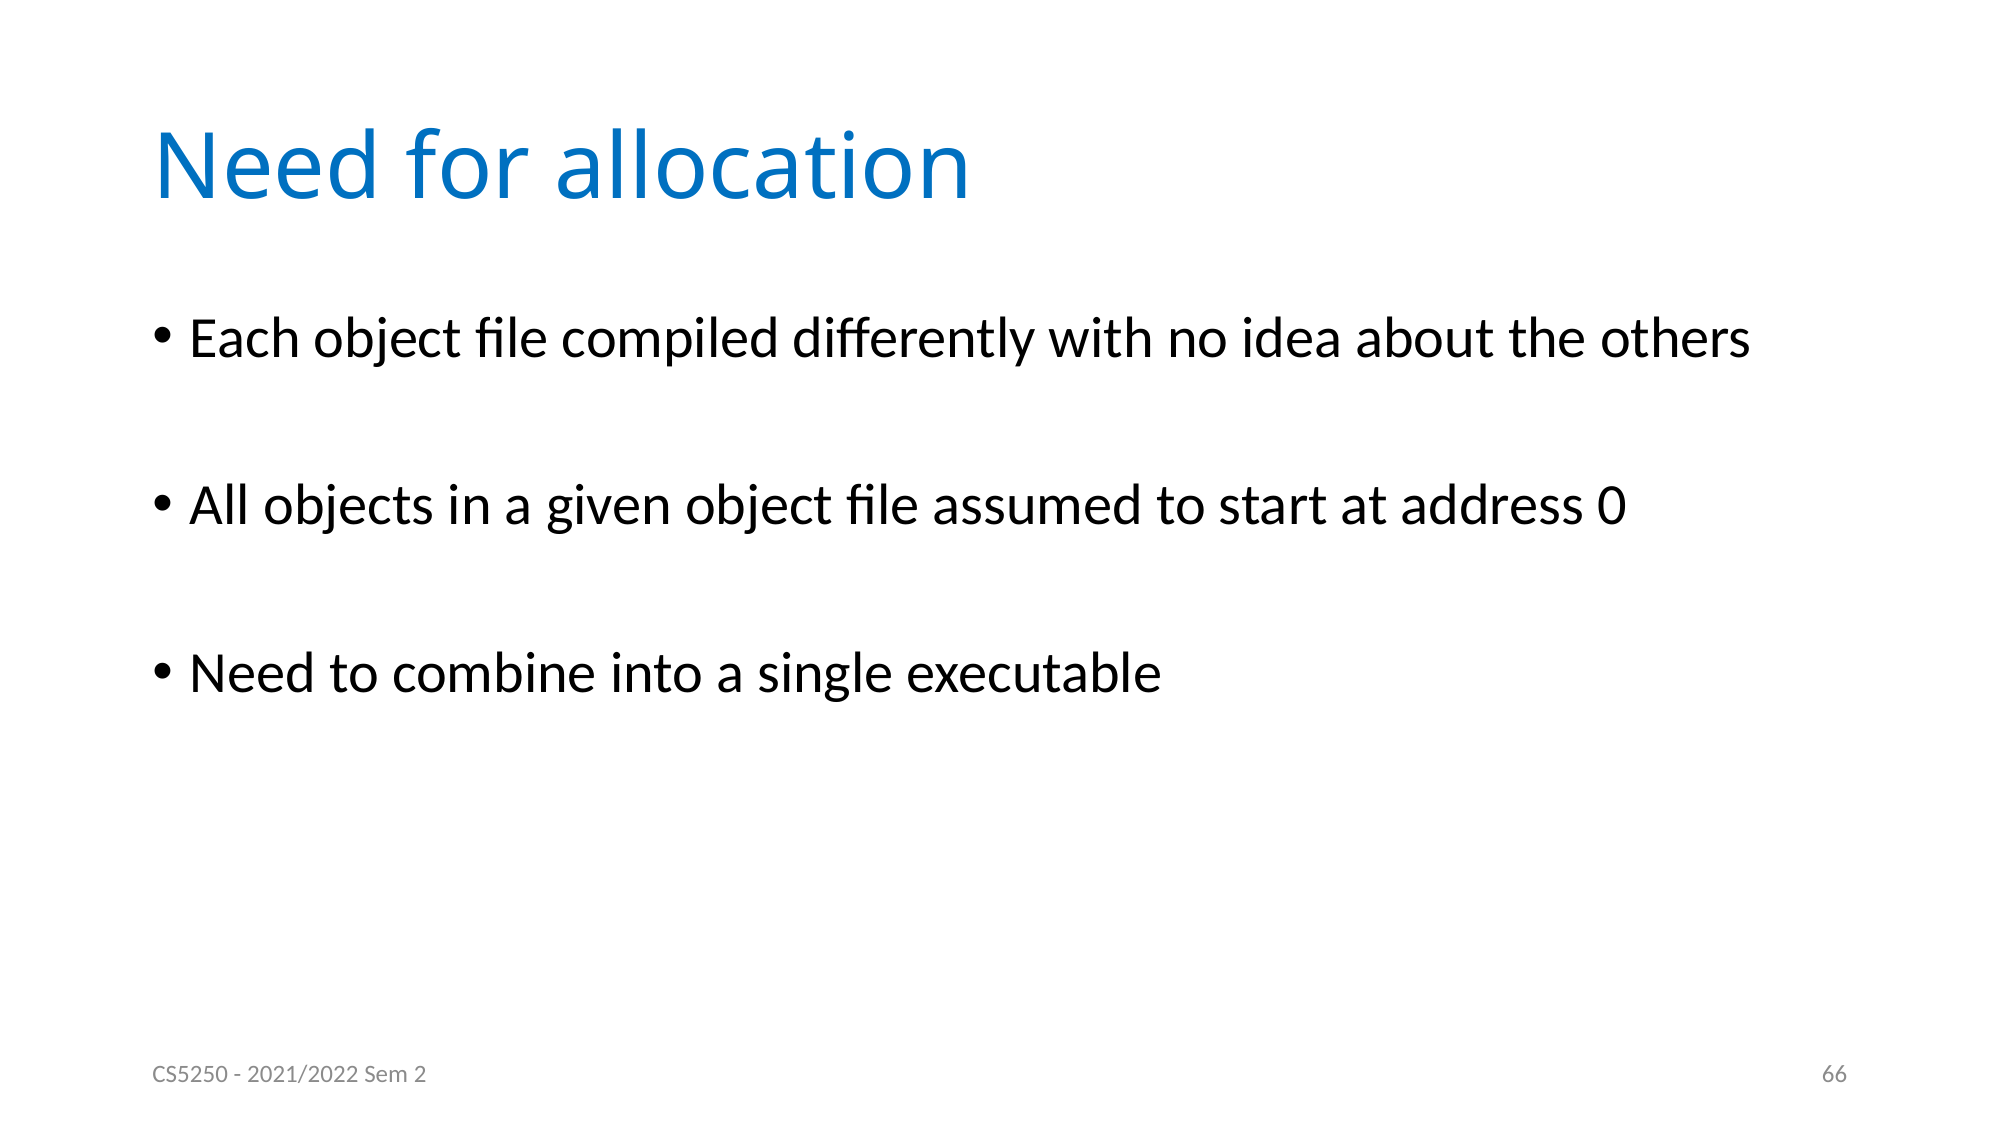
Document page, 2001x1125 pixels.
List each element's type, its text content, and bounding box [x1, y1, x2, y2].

slide_number CS5250 - 2021/2022 Sem 2 [137, 1042, 588, 1103]
slide_number 66 [1412, 1042, 1863, 1103]
list Each object file compiled differently with no idea about the others All objects in a given object file assumed to start at address 0 Need to combine into a single executable [137, 299, 1863, 1014]
title Need for allocation [137, 59, 1863, 278]
